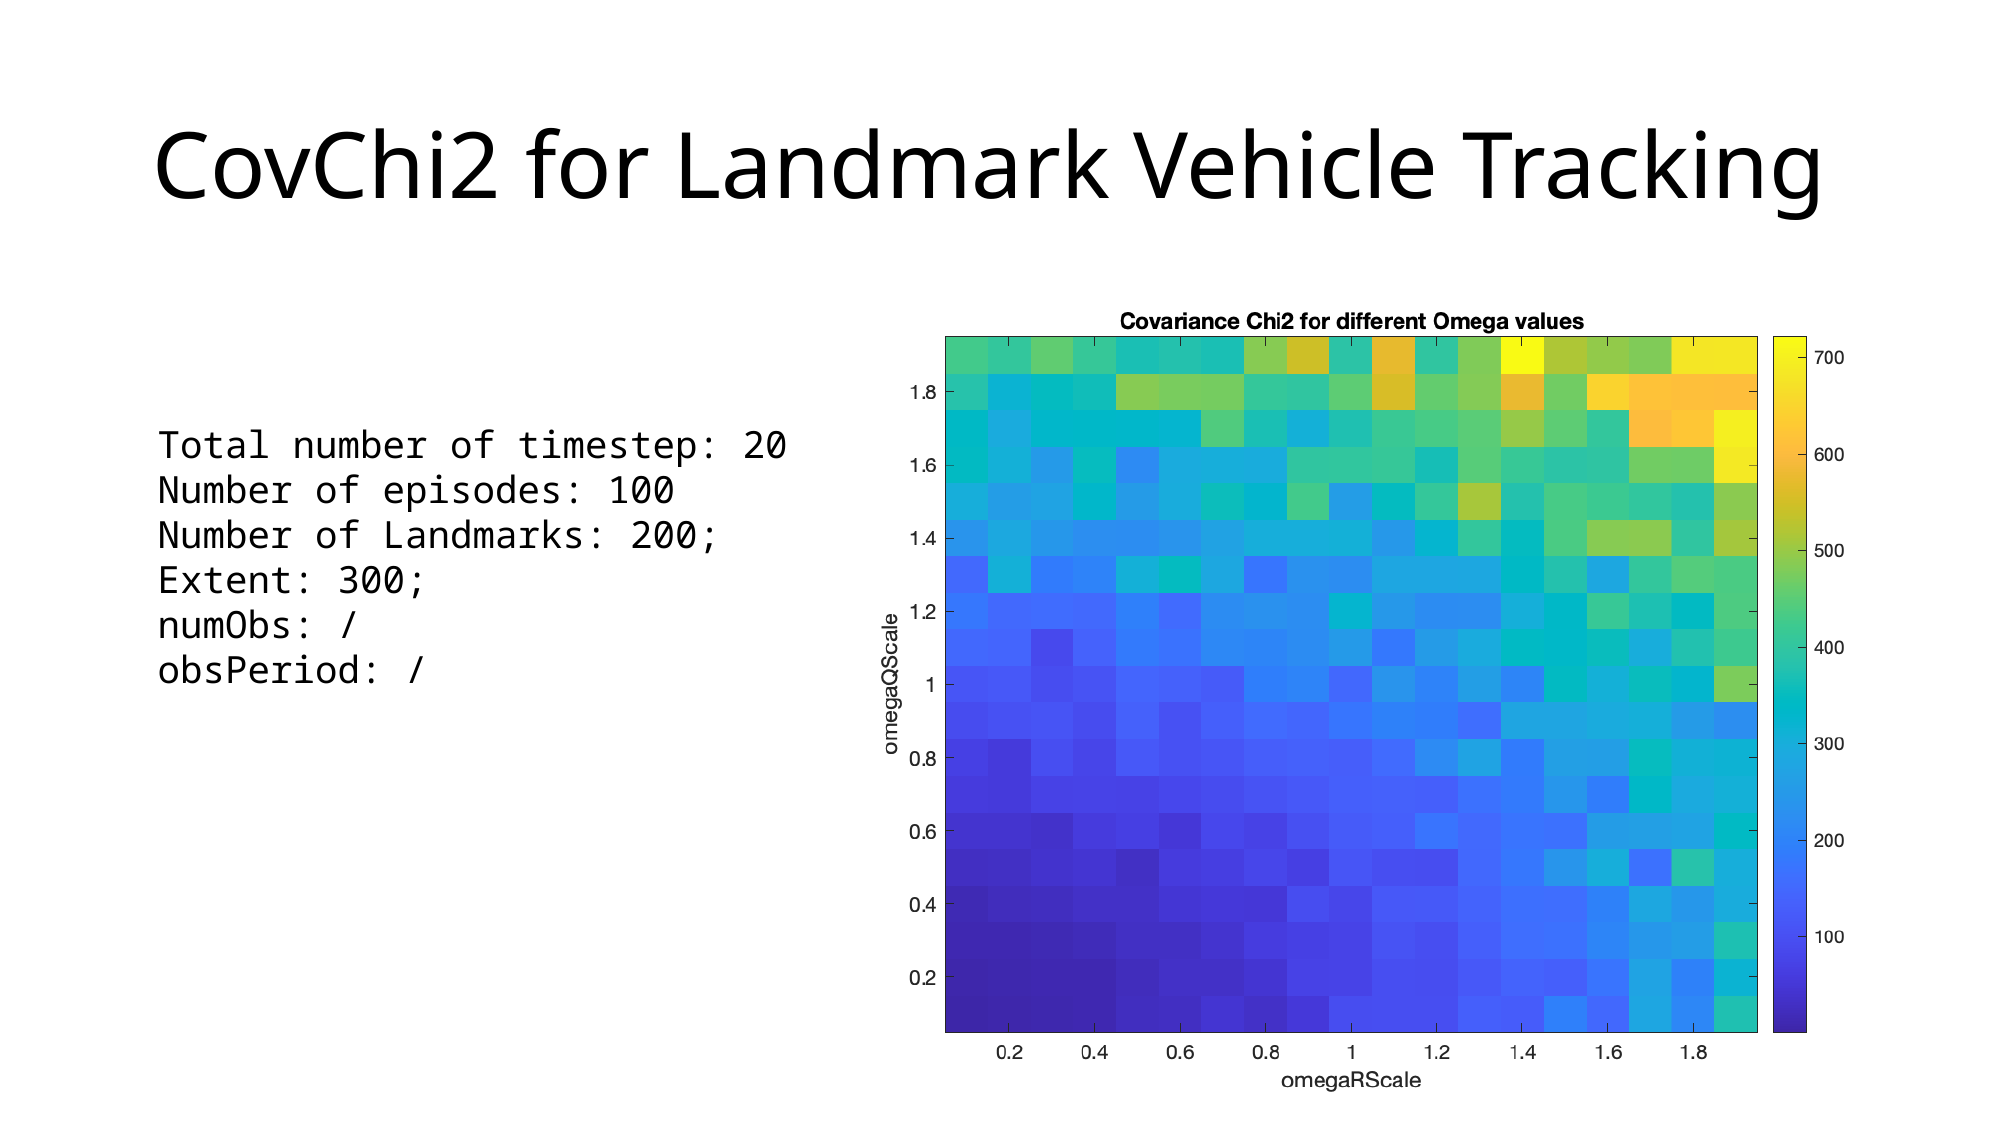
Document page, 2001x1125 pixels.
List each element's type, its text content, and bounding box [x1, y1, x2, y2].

text_box Total number of timestep: 20 Number of episodes: 100 Number of Landmarks: 200; Extent: 300; numObs: / obsPeriod: / [142, 413, 803, 699]
title CovChi2 for Landmark Vehicle Tracking [137, 59, 1863, 278]
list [808, 272, 1946, 1125]
